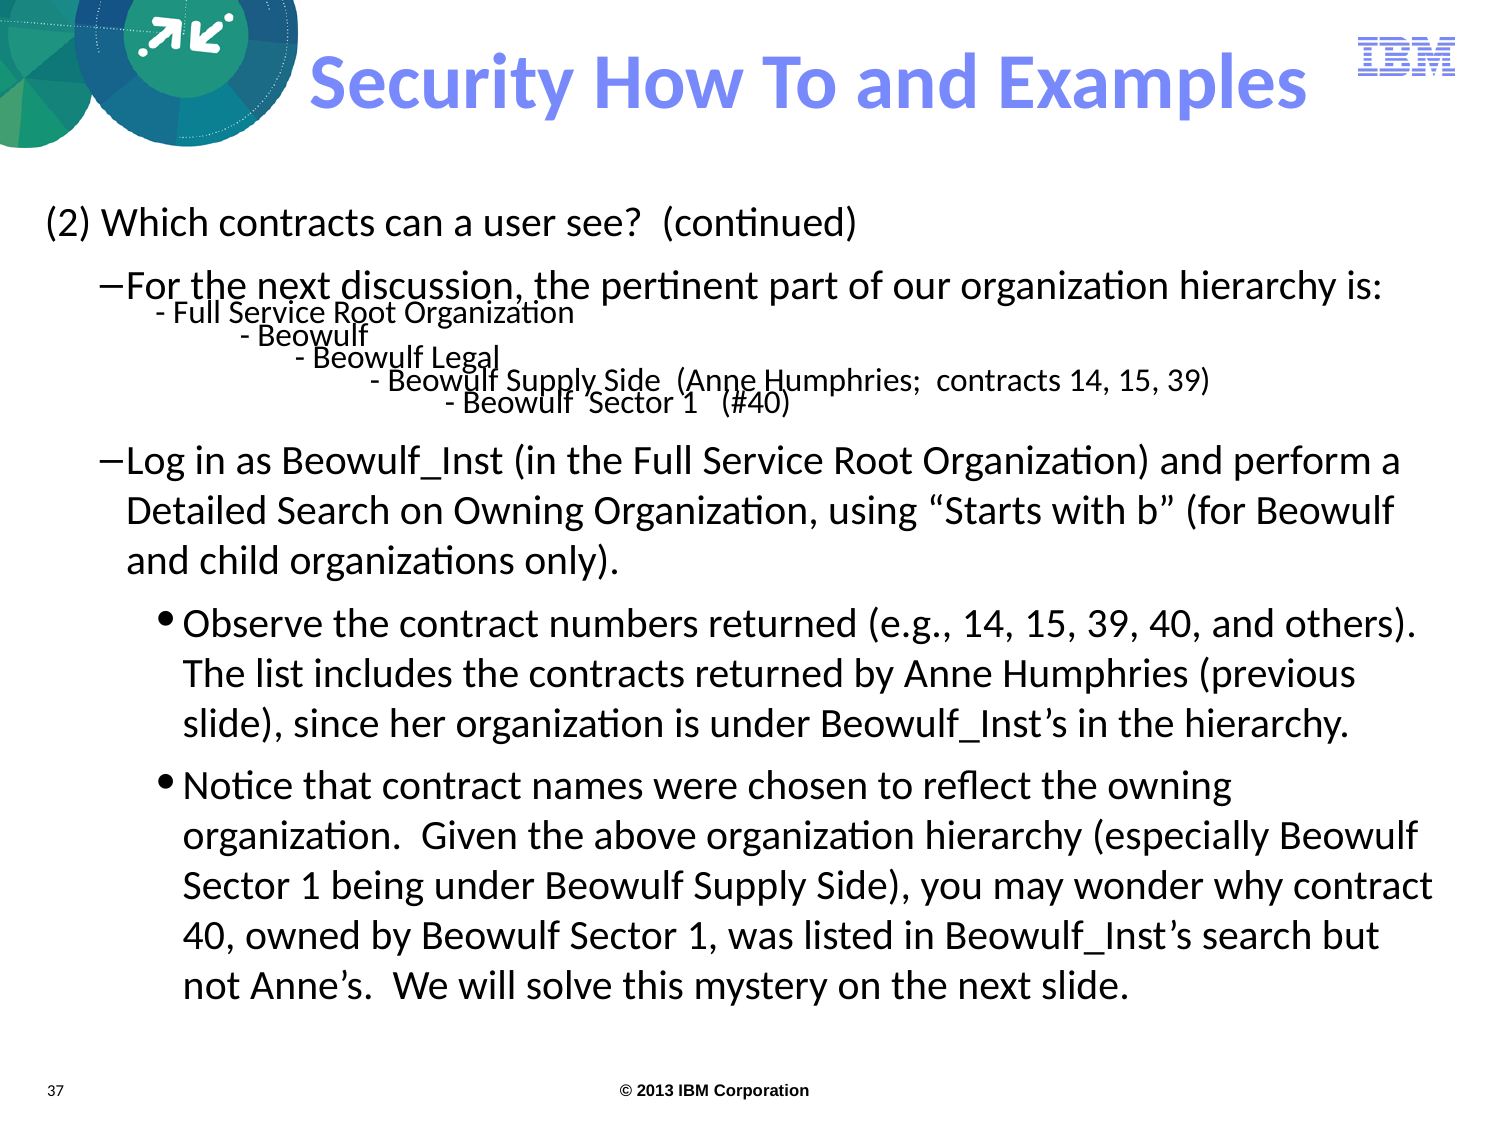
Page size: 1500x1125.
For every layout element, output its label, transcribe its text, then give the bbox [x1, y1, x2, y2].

picture [0, 0, 313, 192]
title Security How To and Examples [294, 32, 1338, 151]
slide_number 37 [28, 1071, 118, 1109]
list (2) Which contracts can a user see? (continued) For the next discussion, the pertinent part of our organization hierarchy is: - Full Service Root Organization - Beowulf - Beowulf Legal - Beowulf Supply Side (Anne Humphries; contracts 14, 15, 39) - Beowulf Sector 1 (#40) Log in as Beowulf_Inst (in the Full Service Root Organization) and perform a Detailed Search on Owning Organization, using “Starts with b” (for Beowulf and child organizations only). Observe the contract numbers returned (e.g., 14, 15, 39, 40, and others). The list includes the contracts returned by Anne Humphries (previous slide), since her organization is under Beowulf_Inst’s in the hierarchy. Notice that contract names were chosen to reflect the owning organization. Given the above organization hierarchy (especially Beowulf Sector 1 being under Beowulf Supply Side), you may wonder why contract 40, owned by Beowulf Sector 1, was listed in Beowulf_Inst’s search but not Anne’s. We will solve this mystery on the next slide. [29, 187, 1456, 1063]
picture [1358, 37, 1455, 76]
